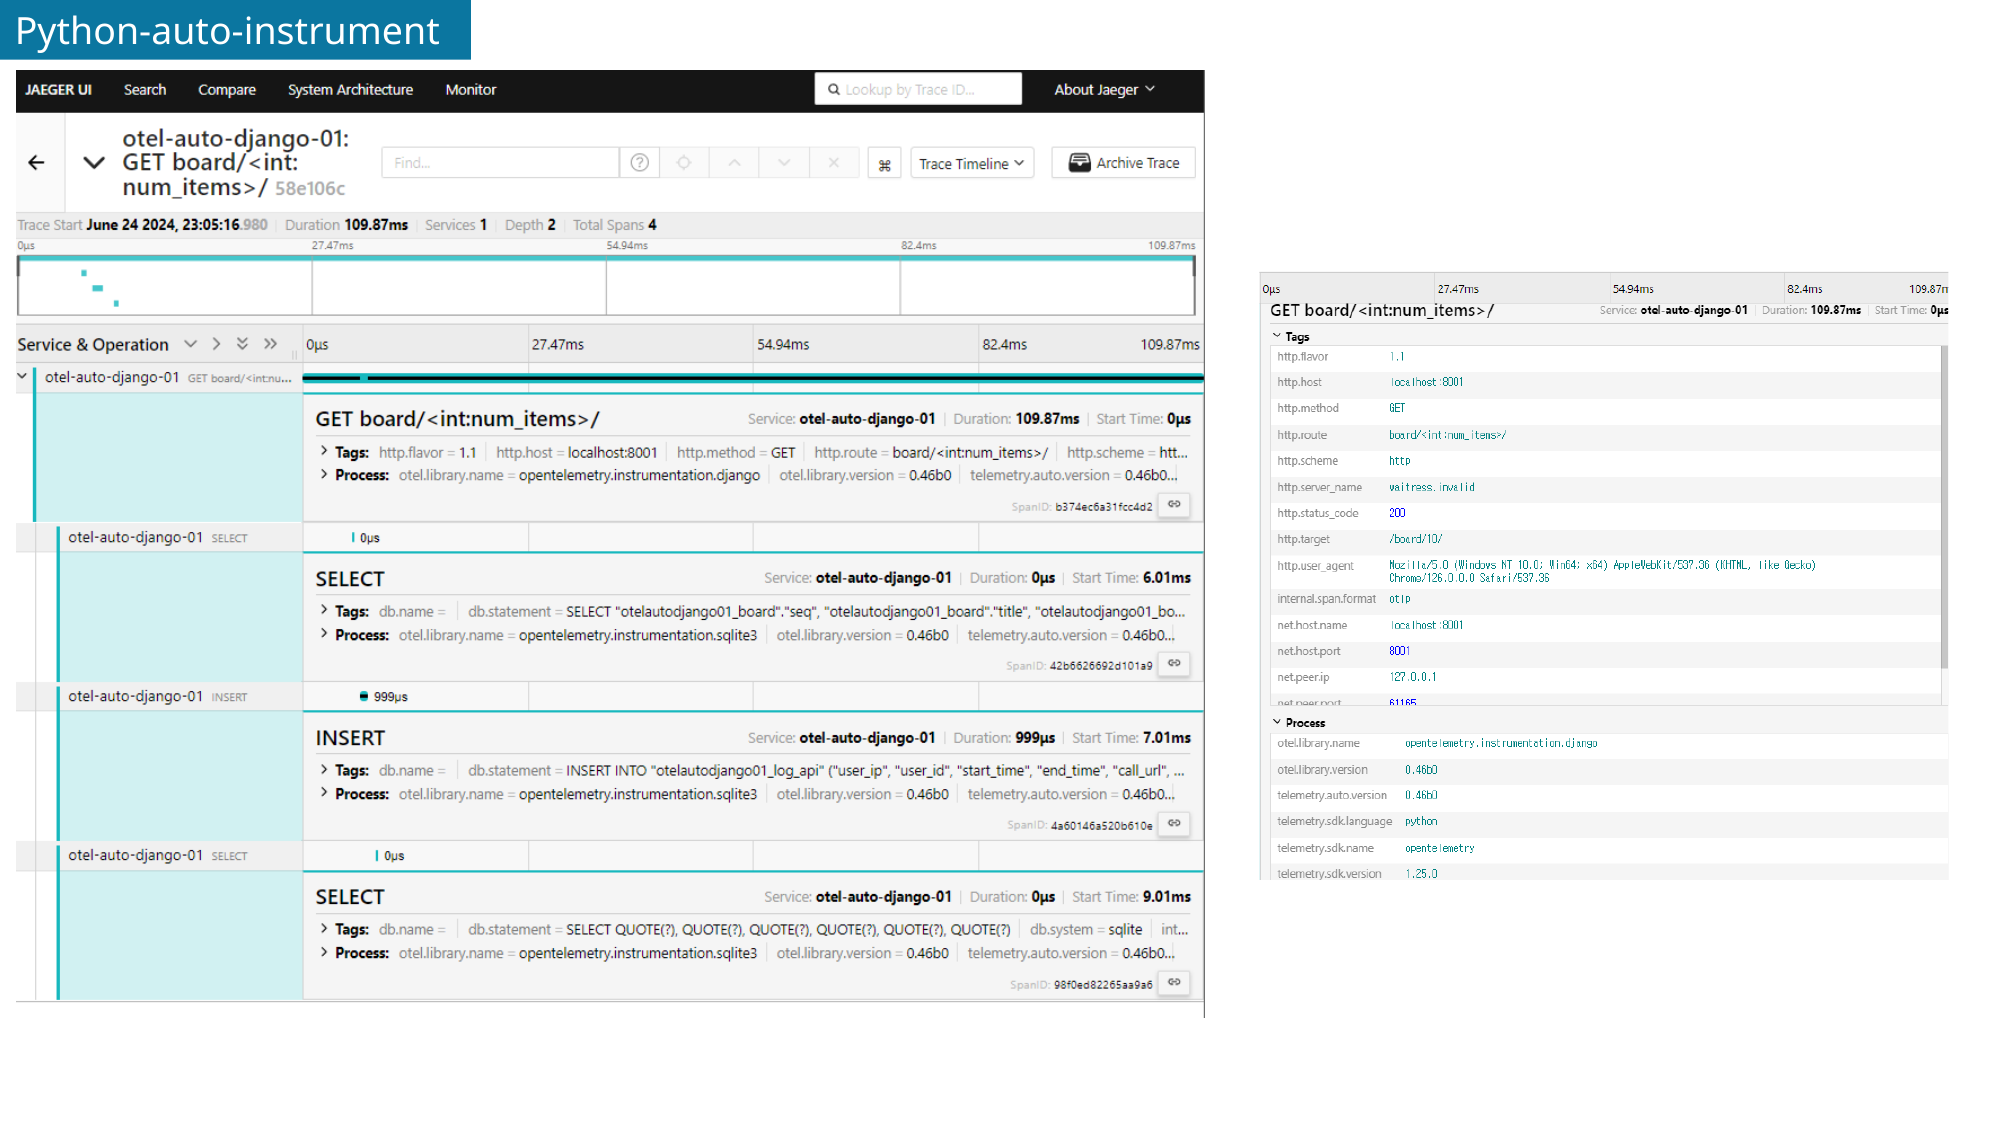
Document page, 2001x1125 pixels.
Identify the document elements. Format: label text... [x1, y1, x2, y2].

text_box Python-auto-instrument [0, 0, 471, 60]
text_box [16, 69, 1949, 1019]
